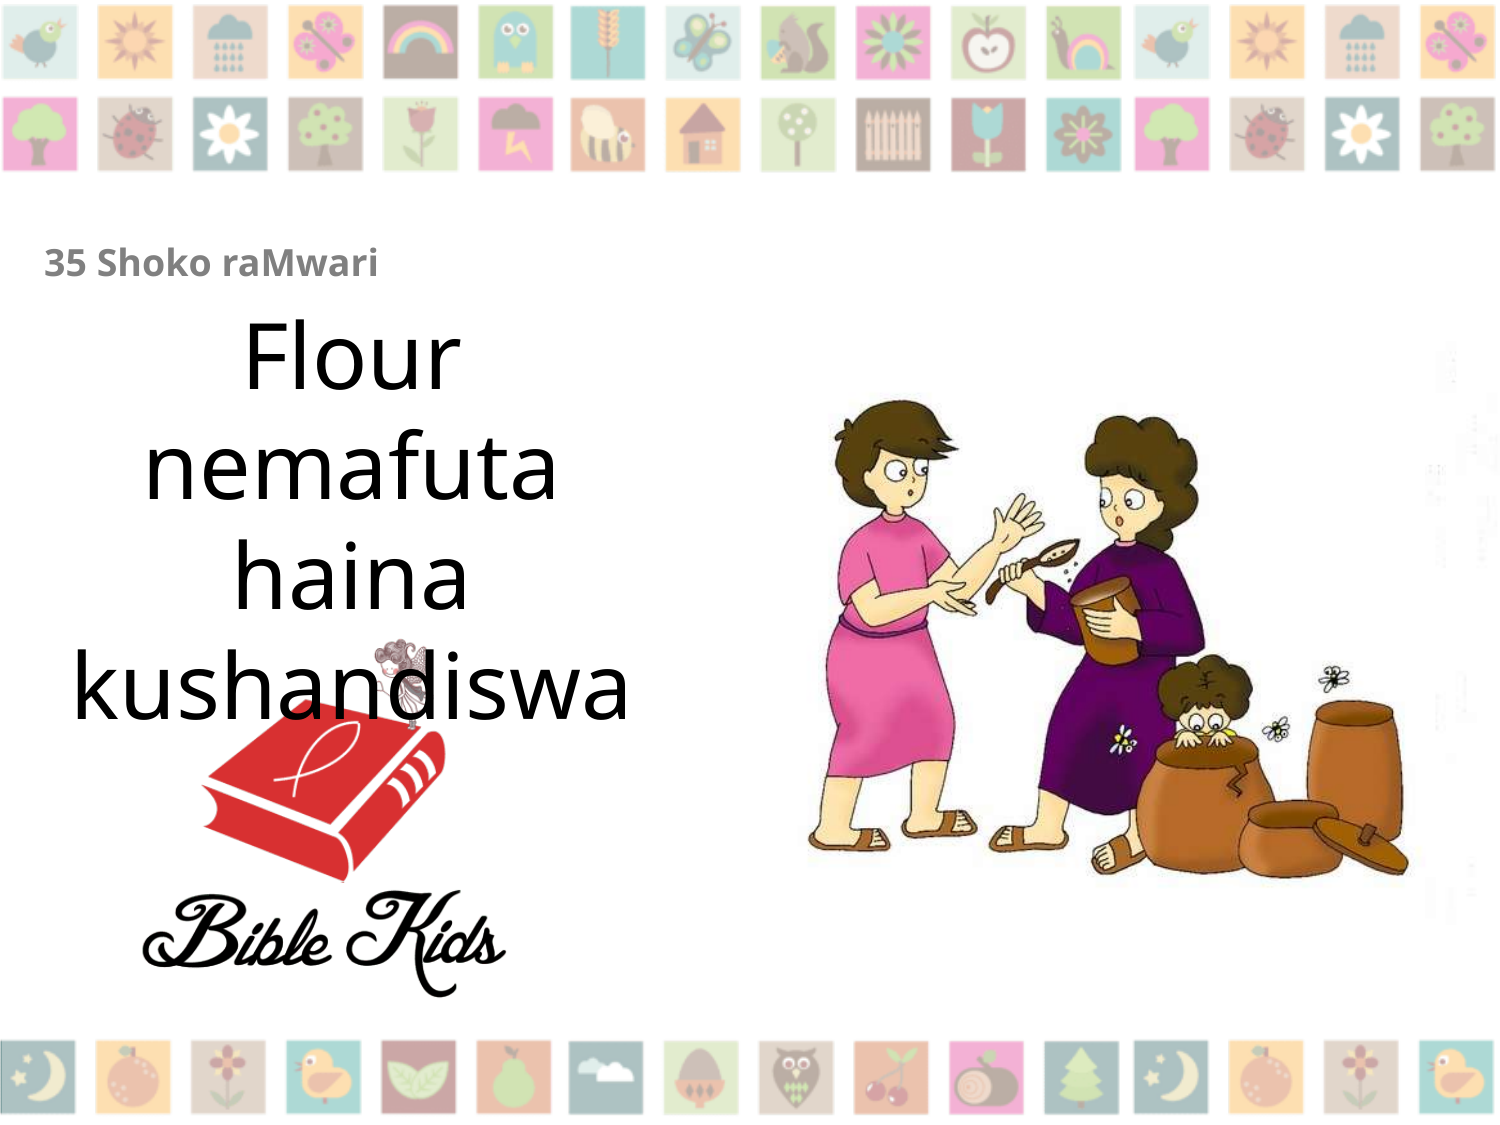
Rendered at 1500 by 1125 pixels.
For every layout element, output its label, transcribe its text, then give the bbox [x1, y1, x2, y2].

picture [664, 331, 1500, 925]
picture [117, 600, 544, 1027]
text_box 35 Shoko raMwari [29, 231, 526, 290]
text_box Flour nemafuta haina kushandiswa [29, 290, 675, 746]
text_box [0, 1028, 1500, 1118]
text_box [0, 3, 1500, 181]
